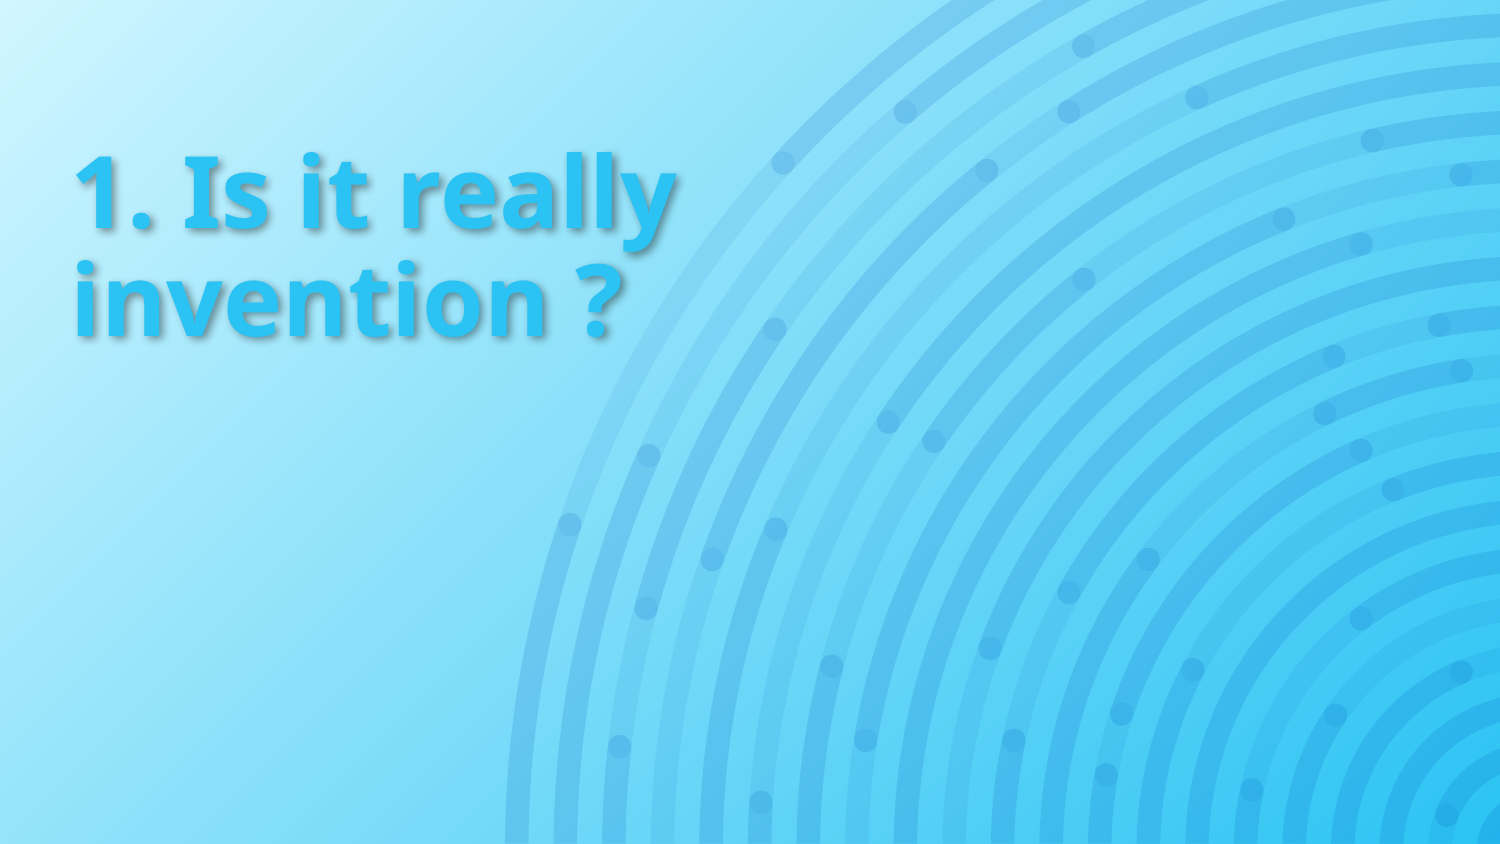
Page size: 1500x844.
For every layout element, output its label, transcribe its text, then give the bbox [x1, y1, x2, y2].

title 1. Is it really invention ? [70, 143, 1211, 359]
